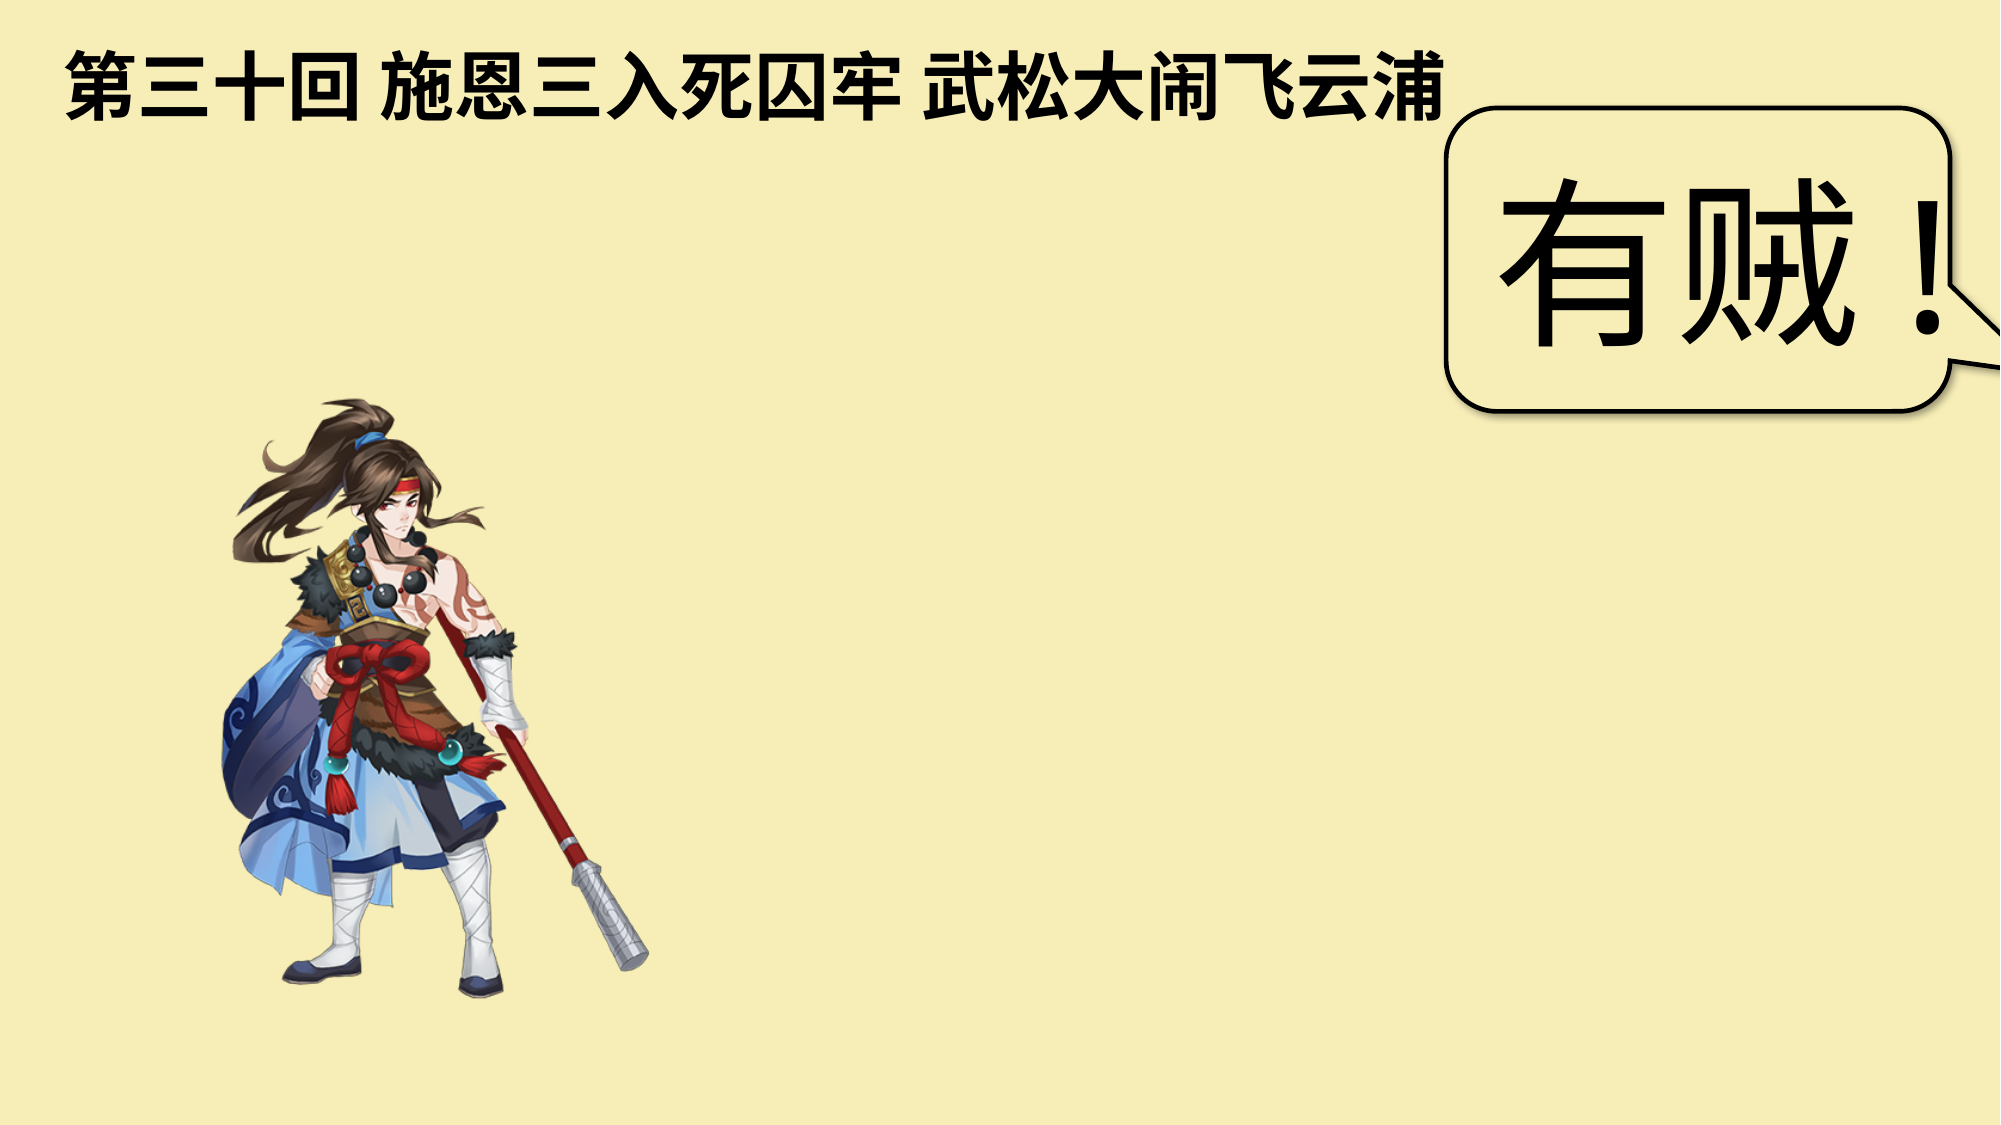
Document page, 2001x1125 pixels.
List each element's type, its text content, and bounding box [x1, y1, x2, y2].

text_box 第三十回 施恩三入死囚牢 武松大闹飞云浦 [47, 32, 1462, 137]
picture [206, 364, 653, 1021]
text_box 有贼! [1445, 106, 2000, 413]
